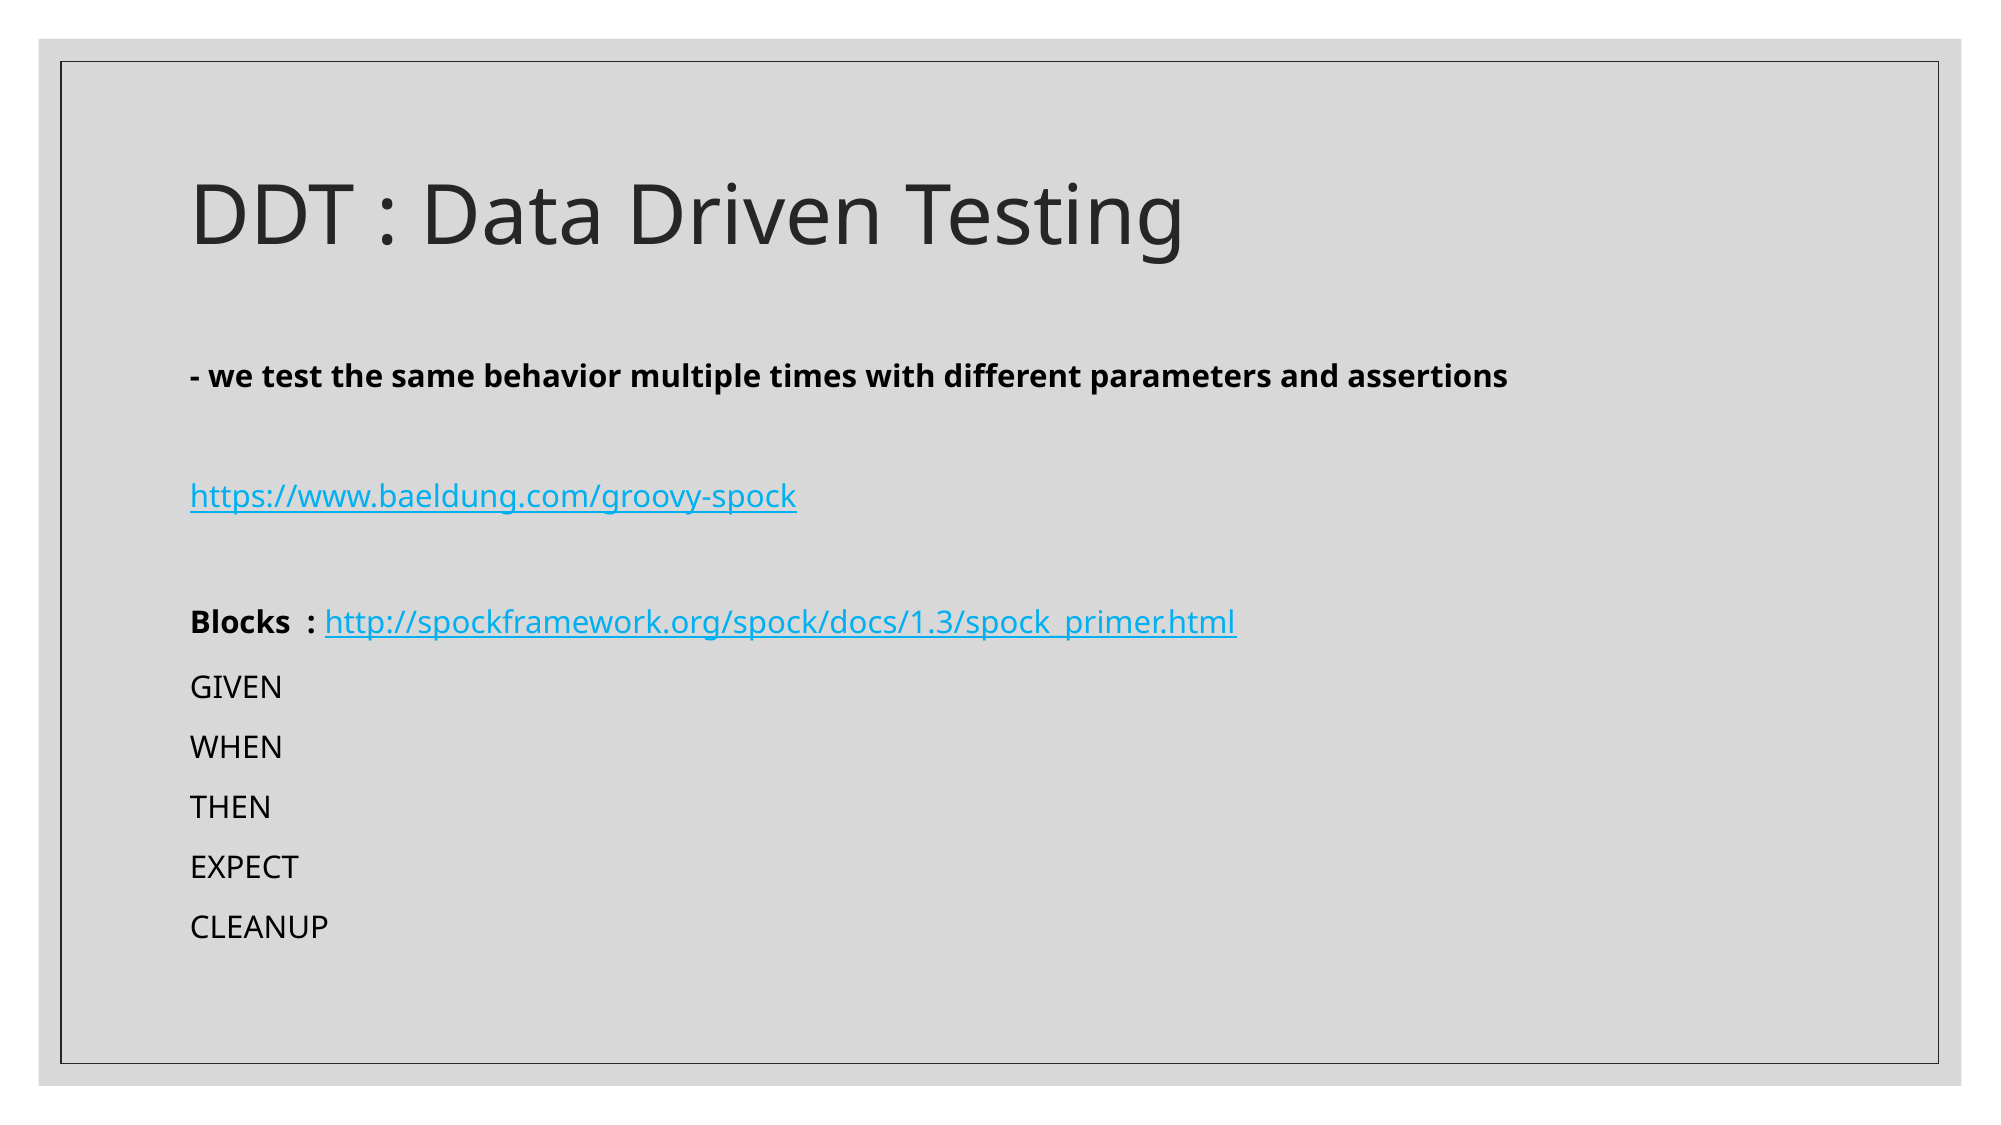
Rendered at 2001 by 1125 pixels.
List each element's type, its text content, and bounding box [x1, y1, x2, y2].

list - we test the same behavior multiple times with different parameters and assertions https://www.baeldung.com/groovy-spock Blocks : http://spockframework.org/spock/docs/1.3/spock_primer.html GIVEN WHEN THEN EXPECT CLEANUP [174, 345, 1825, 977]
title DDT : Data Driven Testing [174, 105, 1825, 331]
